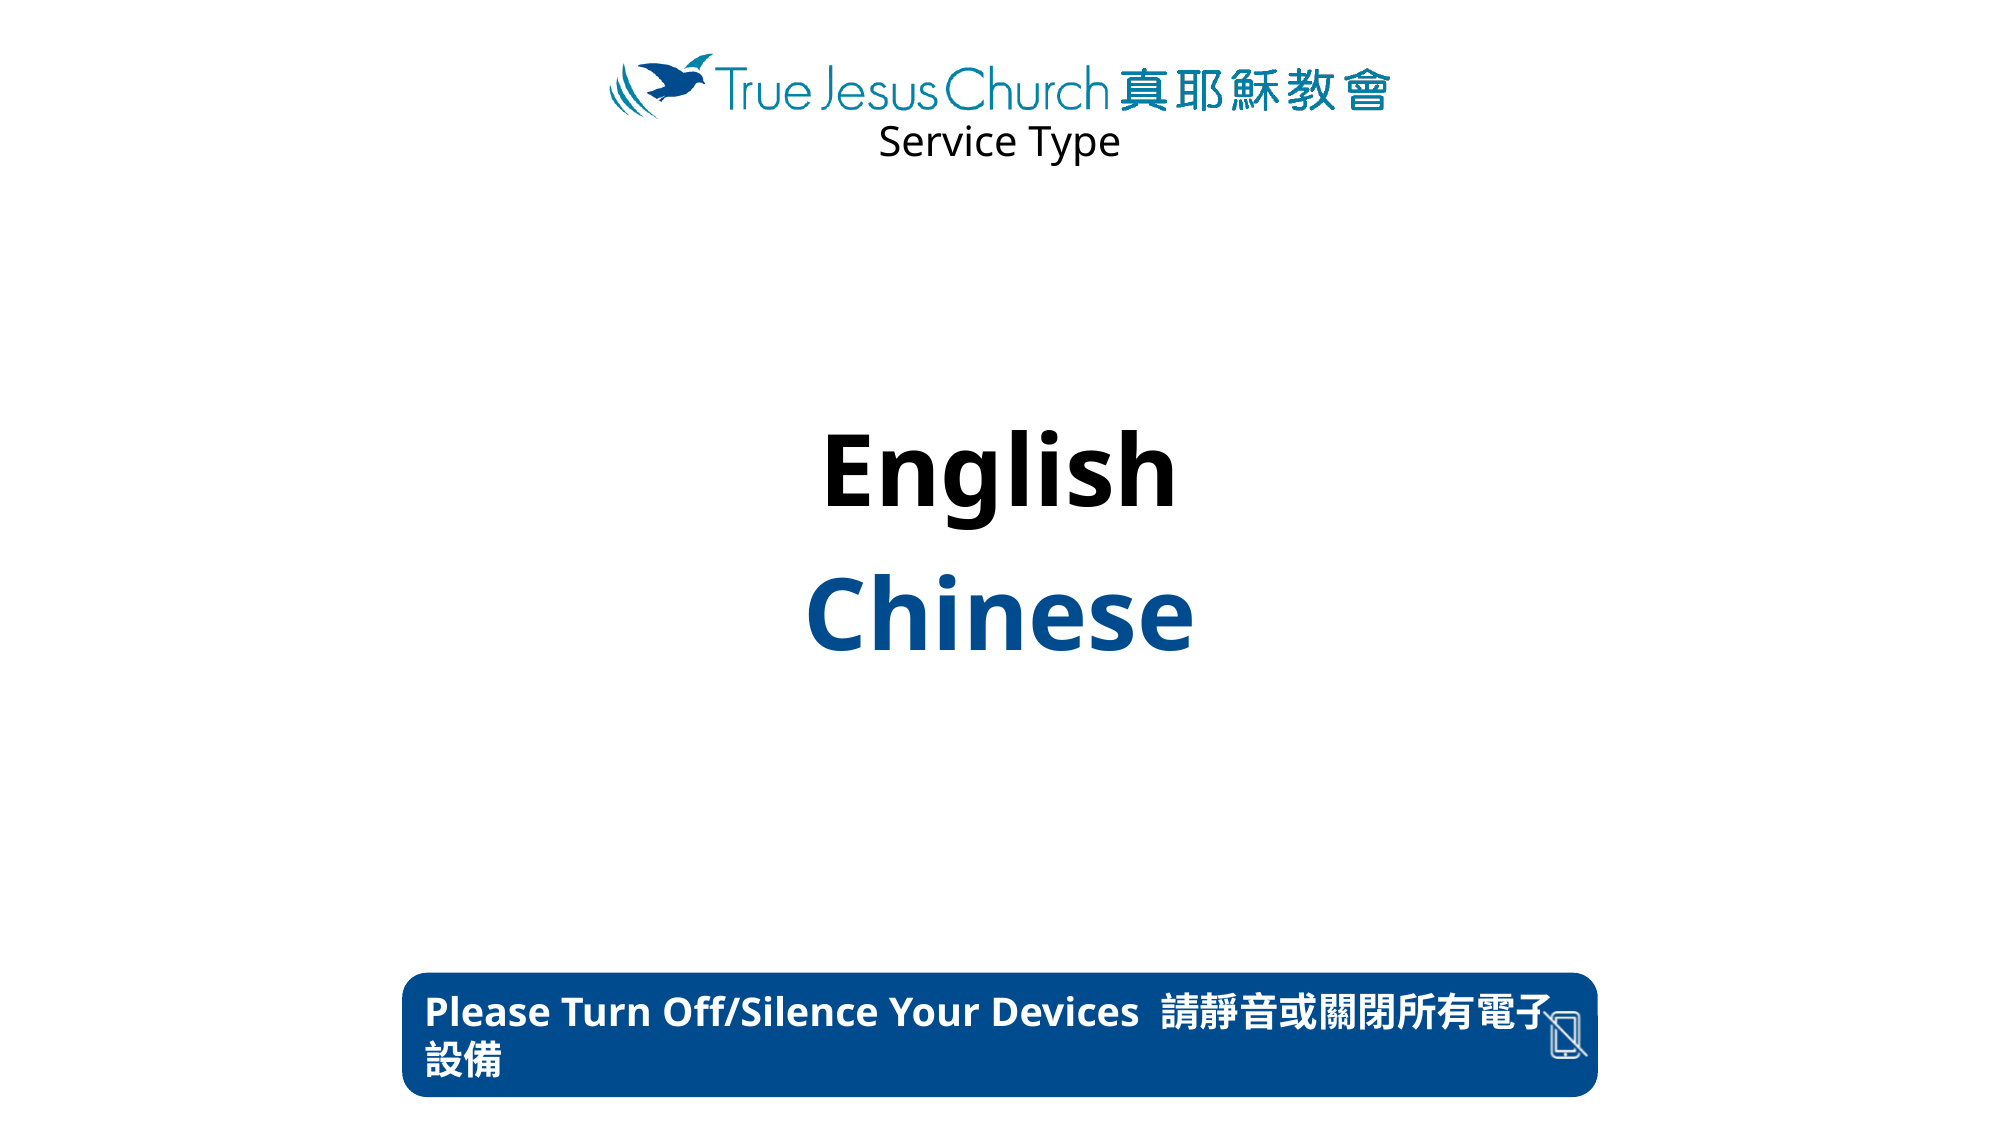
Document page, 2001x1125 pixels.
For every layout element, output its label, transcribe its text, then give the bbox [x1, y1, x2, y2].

text_box English [0, 398, 2000, 534]
text_box Chinese [0, 543, 2000, 679]
text_box Service Type [644, 119, 1356, 173]
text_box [609, 53, 1390, 119]
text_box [402, 999, 1598, 1071]
